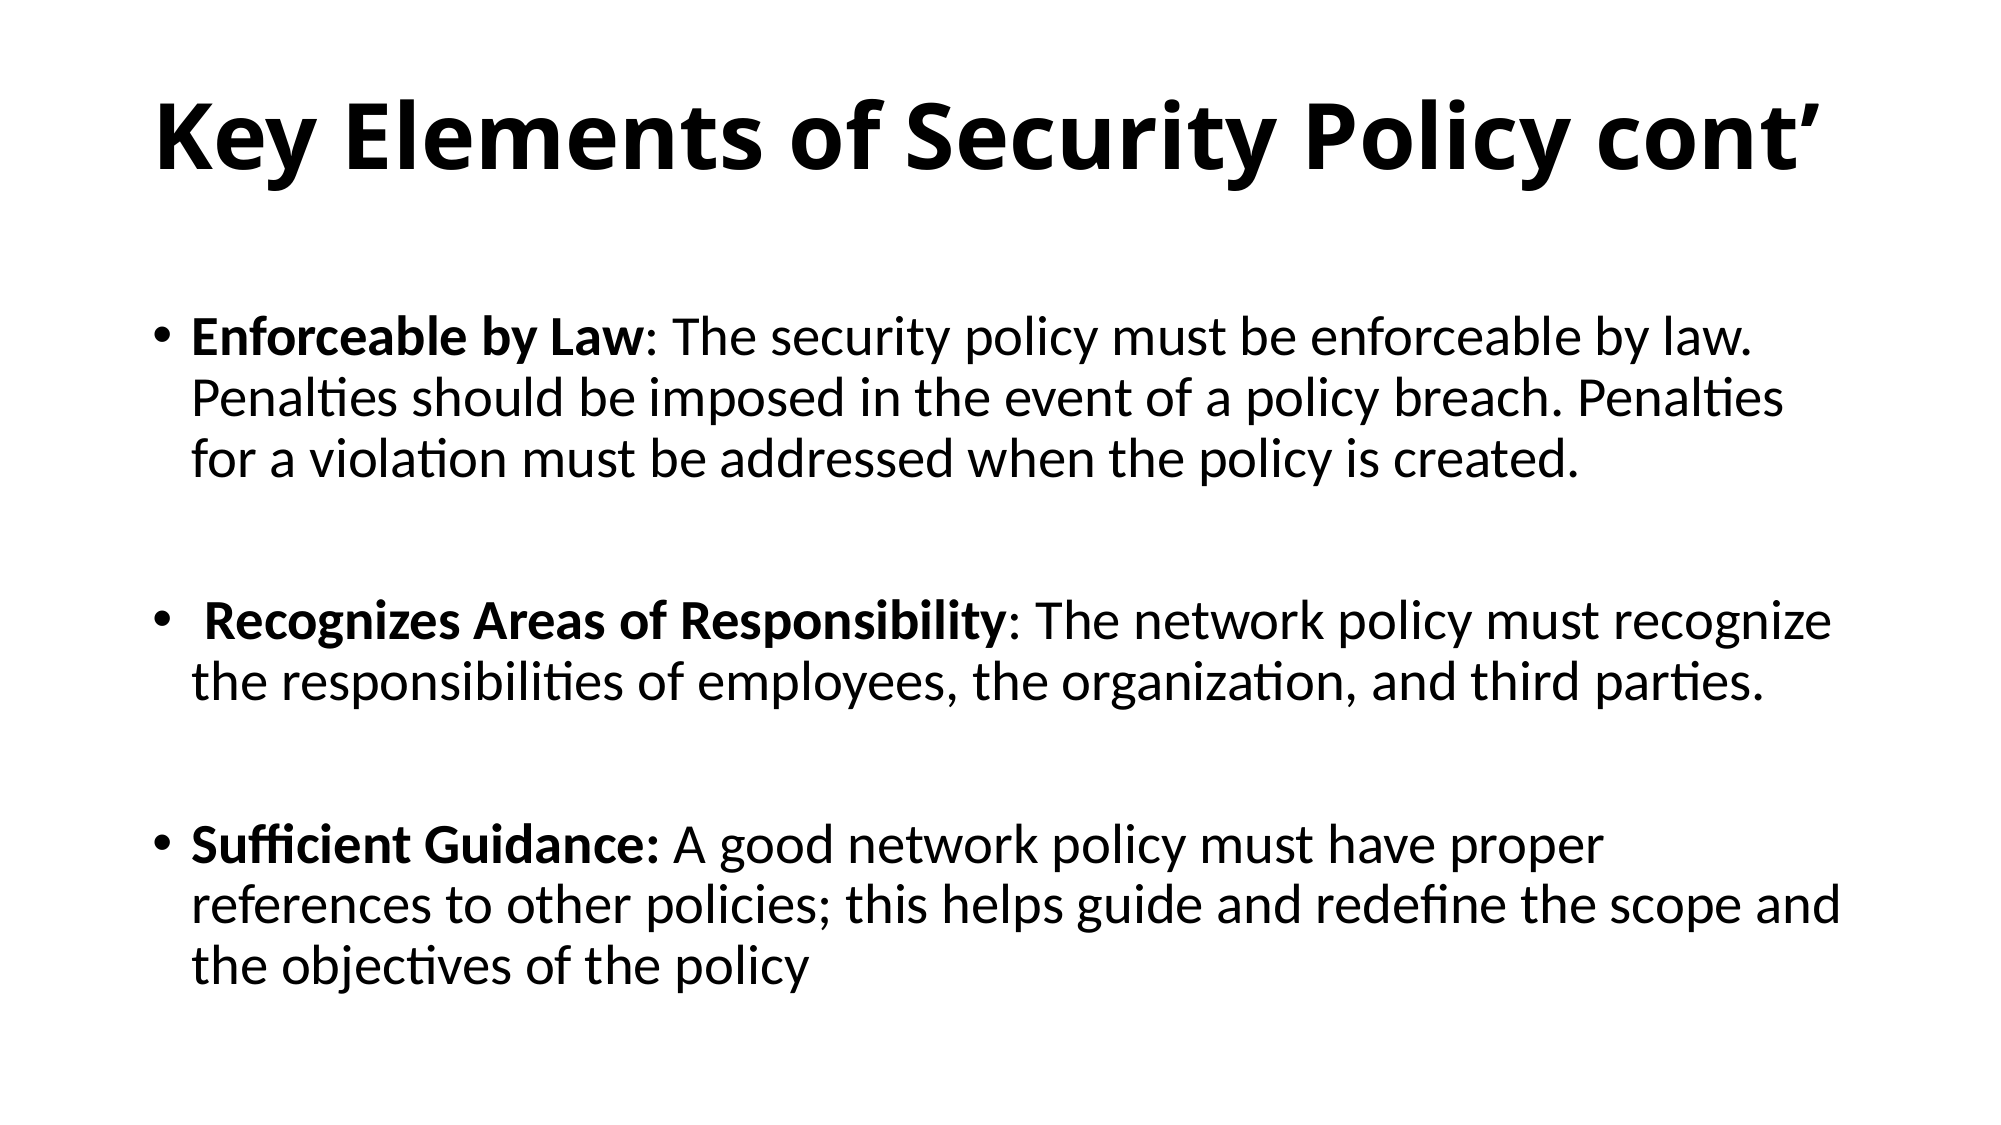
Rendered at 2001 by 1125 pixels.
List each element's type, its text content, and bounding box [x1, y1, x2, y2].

list Enforceable by Law: The security policy must be enforceable by law. Penalties should be imposed in the event of a policy breach. Penalties for a violation must be addressed when the policy is created. Recognizes Areas of Responsibility: The network policy must recognize the responsibilities of employees, the organization, and third parties. Sufficient Guidance: A good network policy must have proper references to other policies; this helps guide and redefine the scope and the objectives of the policy [137, 299, 1863, 1014]
title Key Elements of Security Policy cont’ [137, 59, 1863, 220]
